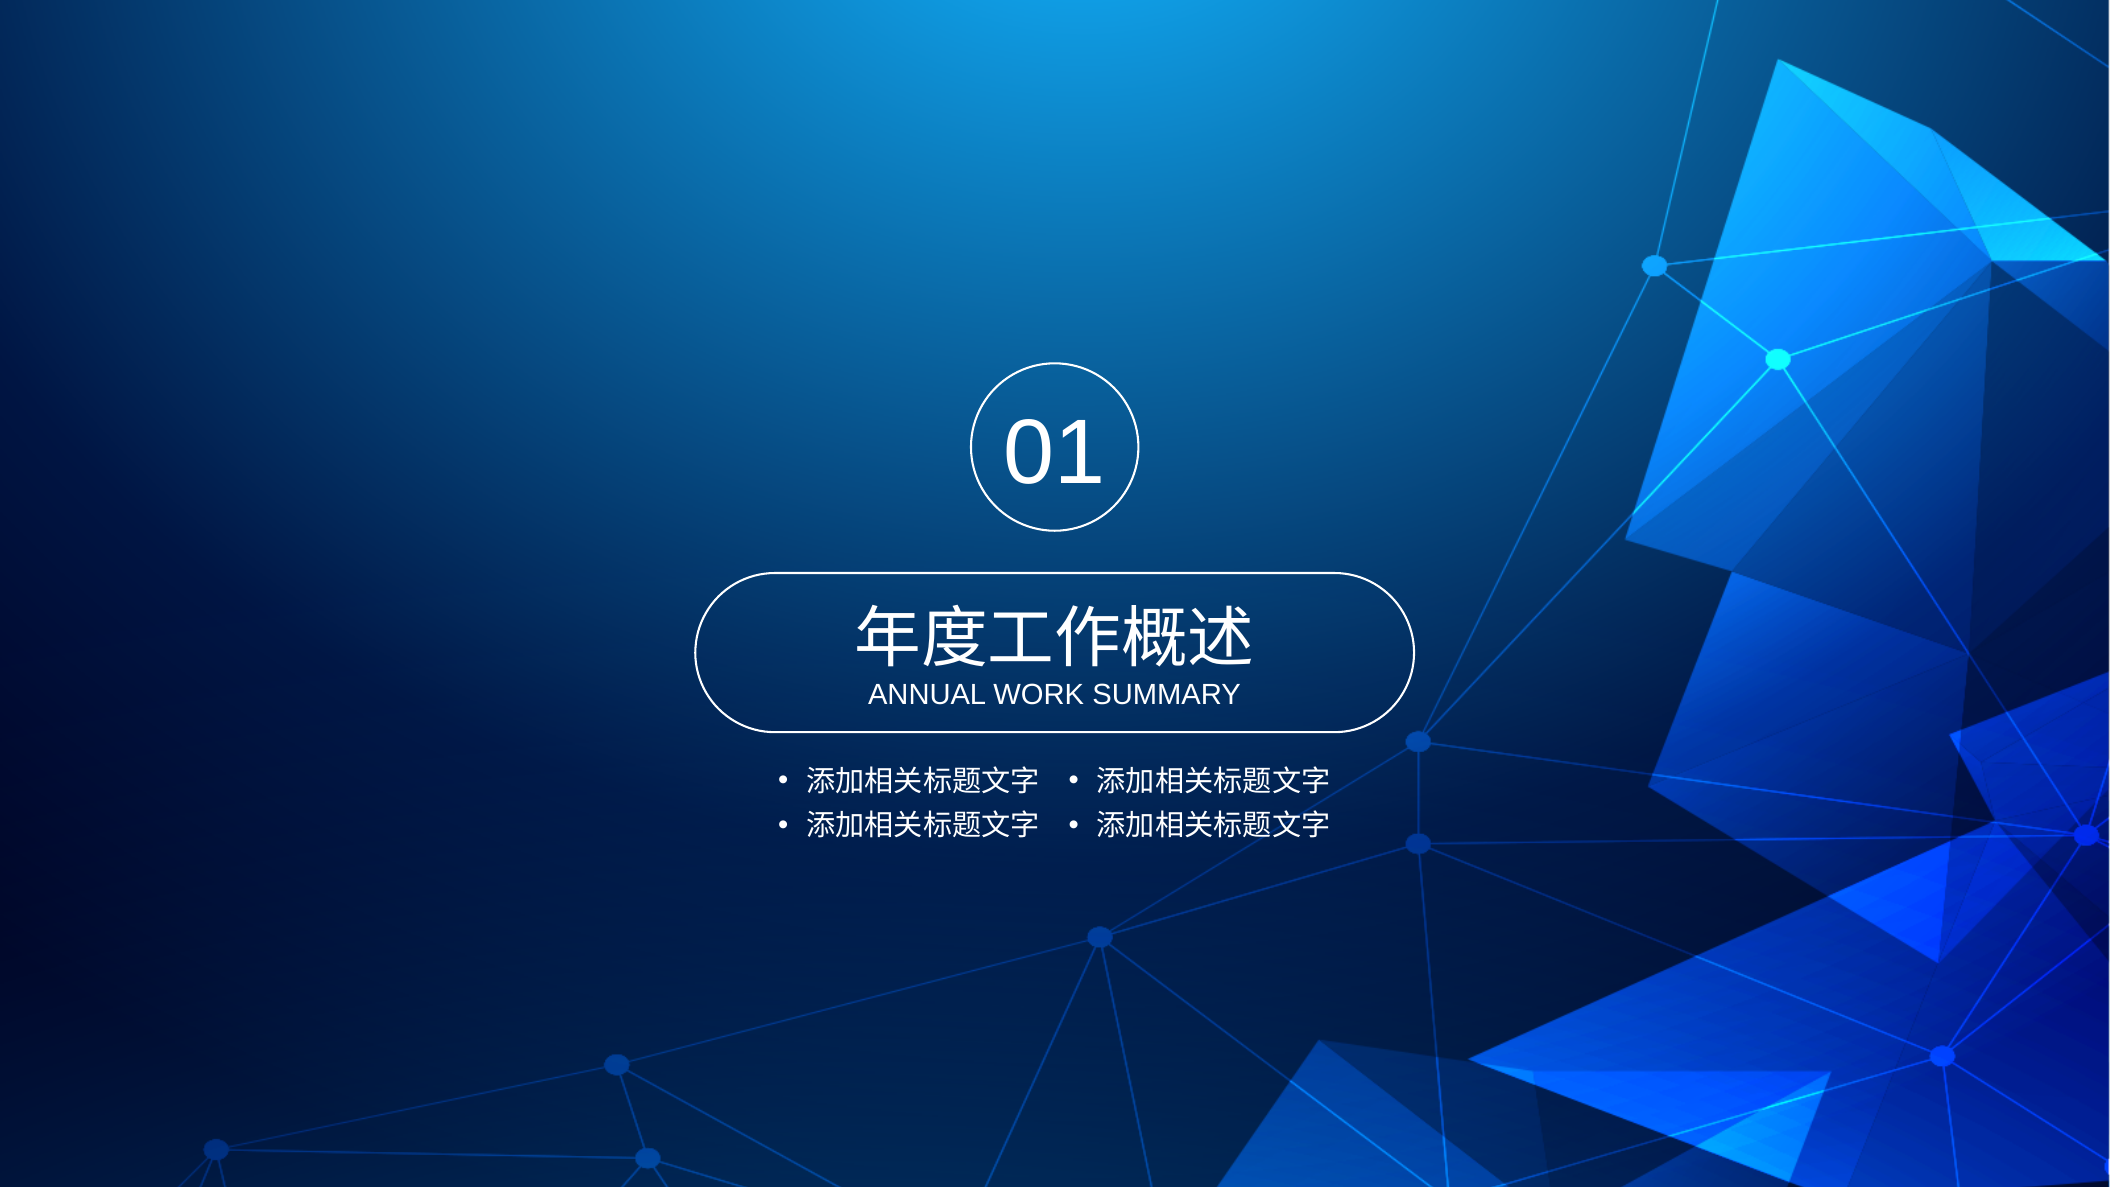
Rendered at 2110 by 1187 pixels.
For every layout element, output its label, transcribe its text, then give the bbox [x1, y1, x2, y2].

text_box 添加相关标题文字 [777, 762, 1041, 798]
text_box 添加相关标题文字 [1068, 806, 1331, 842]
text_box 添加相关标题文字 [777, 806, 1041, 842]
text_box 01 [969, 362, 1140, 532]
text_box [694, 571, 1416, 734]
text_box 添加相关标题文字 [1068, 762, 1331, 798]
text_box [0, 0, 2110, 1187]
